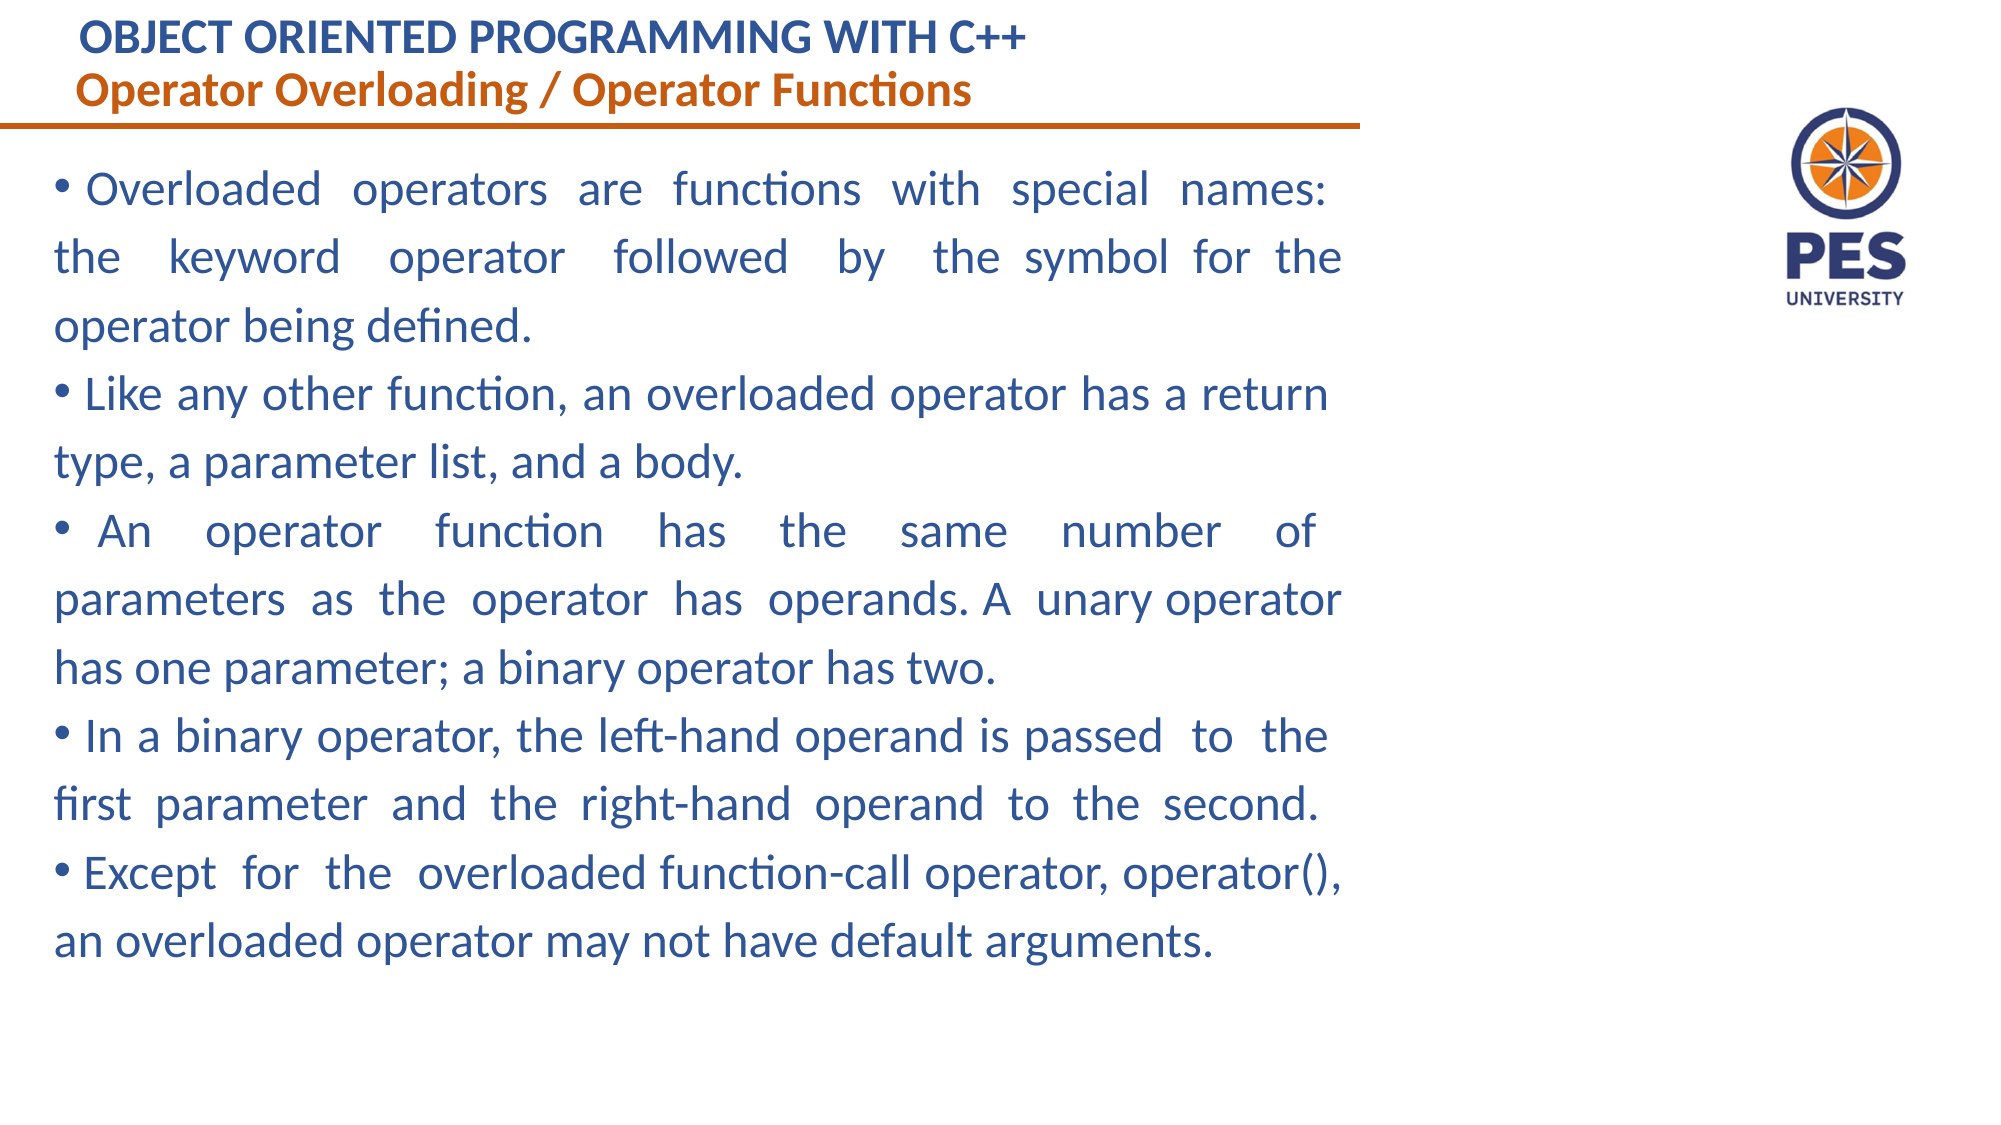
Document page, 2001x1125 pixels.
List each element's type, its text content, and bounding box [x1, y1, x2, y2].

picture [1773, 99, 1914, 309]
text_box Overloaded operators are functions with special names: the keyword operator followed by the symbol for the operator being defined. Like any other function, an overloaded operator has a return type, a parameter list, and a body. An operator function has the same number of parameters as the operator has operands. A unary operator has one parameter; a binary operator has two. In a binary operator, the left-hand operand is passed to the first parameter and the right-hand operand to the second. Except for the overloaded function-call operator, operator(), an overloaded operator may not have default arguments. [38, 146, 1359, 968]
text_box Operator Overloading / Operator Functions [60, 49, 1374, 124]
text_box OBJECT ORIENTED PROGRAMMING WITH C++ [64, 0, 1295, 72]
